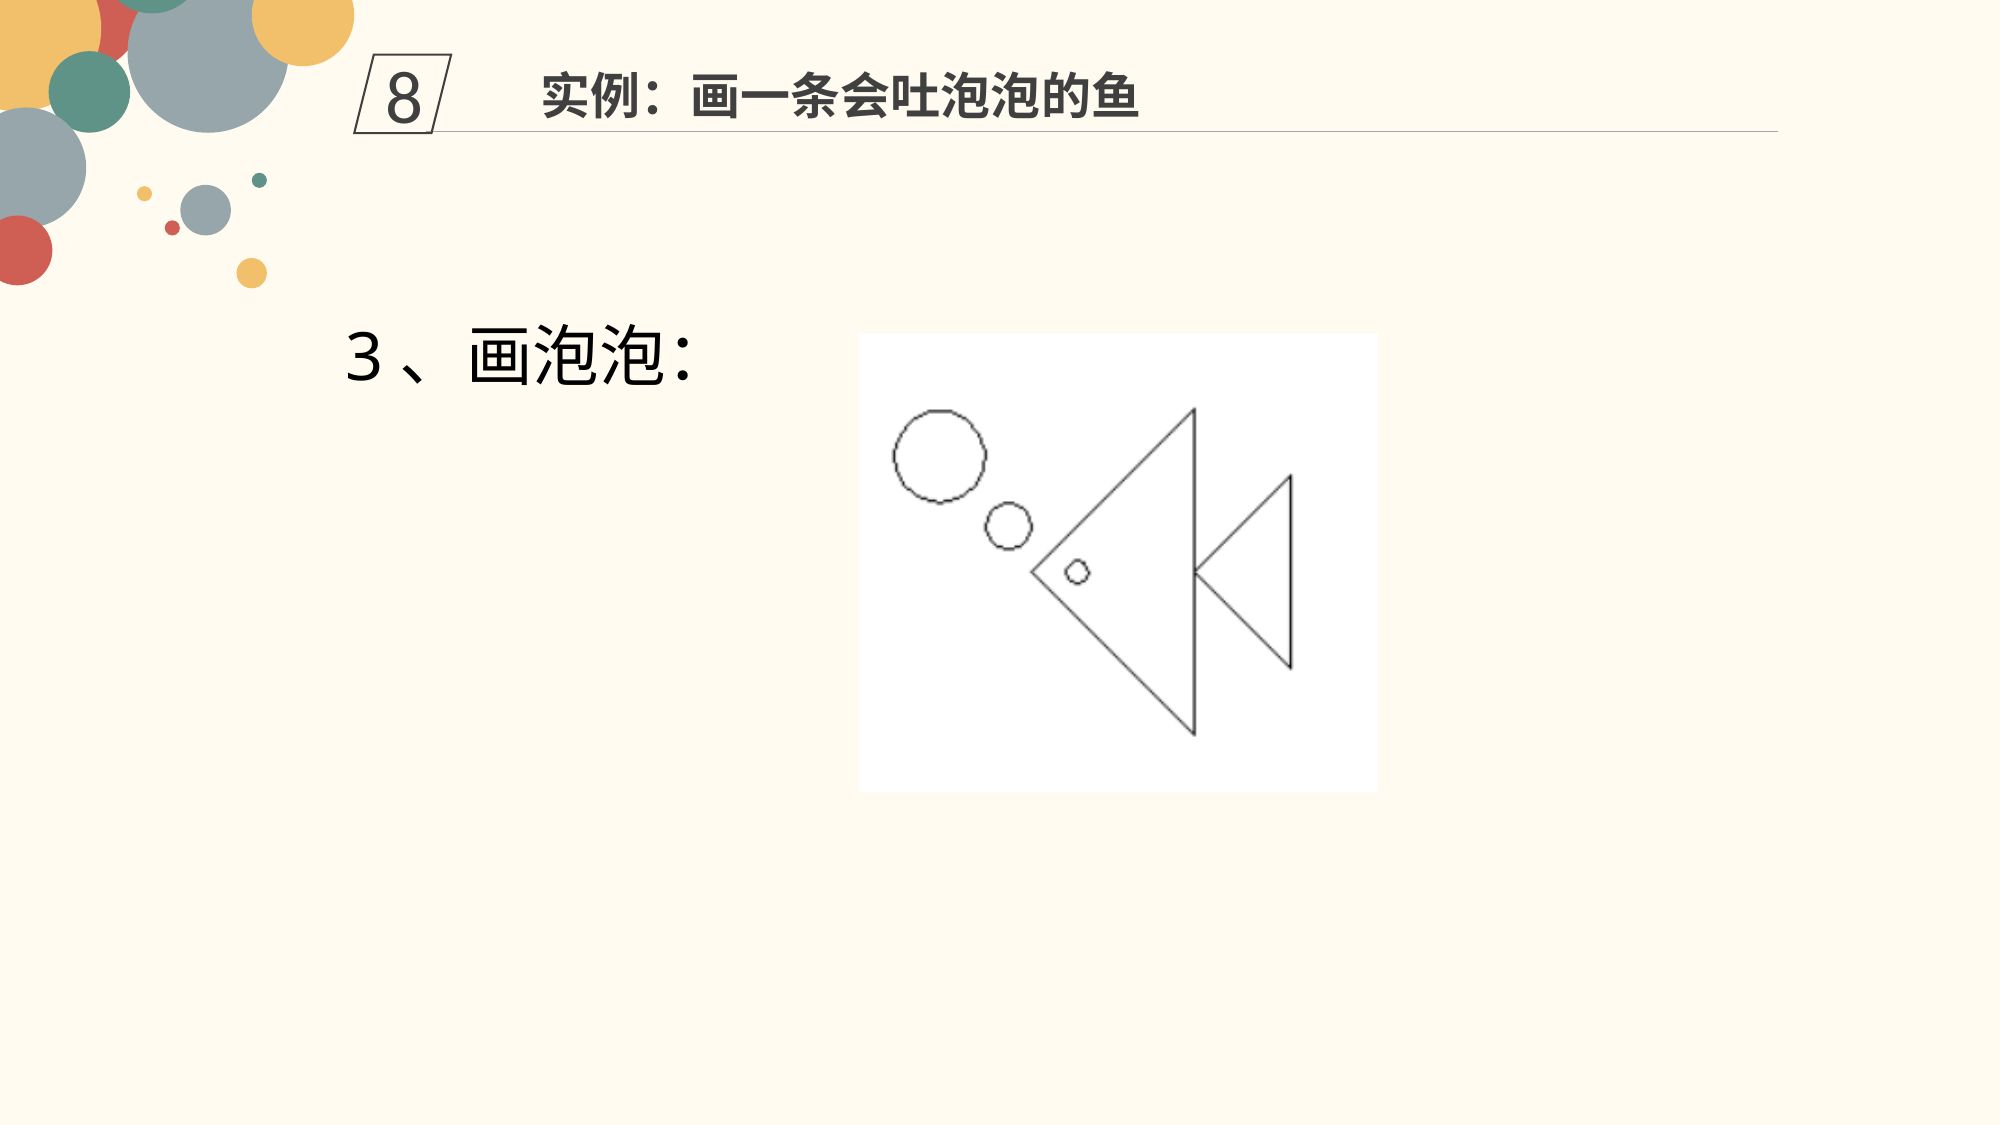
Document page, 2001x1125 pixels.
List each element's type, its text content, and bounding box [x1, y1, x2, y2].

text_box 实例：画一条会吐泡泡的鱼 [526, 57, 1296, 131]
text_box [0, 0, 355, 289]
picture [859, 333, 1378, 792]
text_box 3、画泡泡： [330, 305, 768, 401]
text_box 8 [355, 53, 453, 135]
